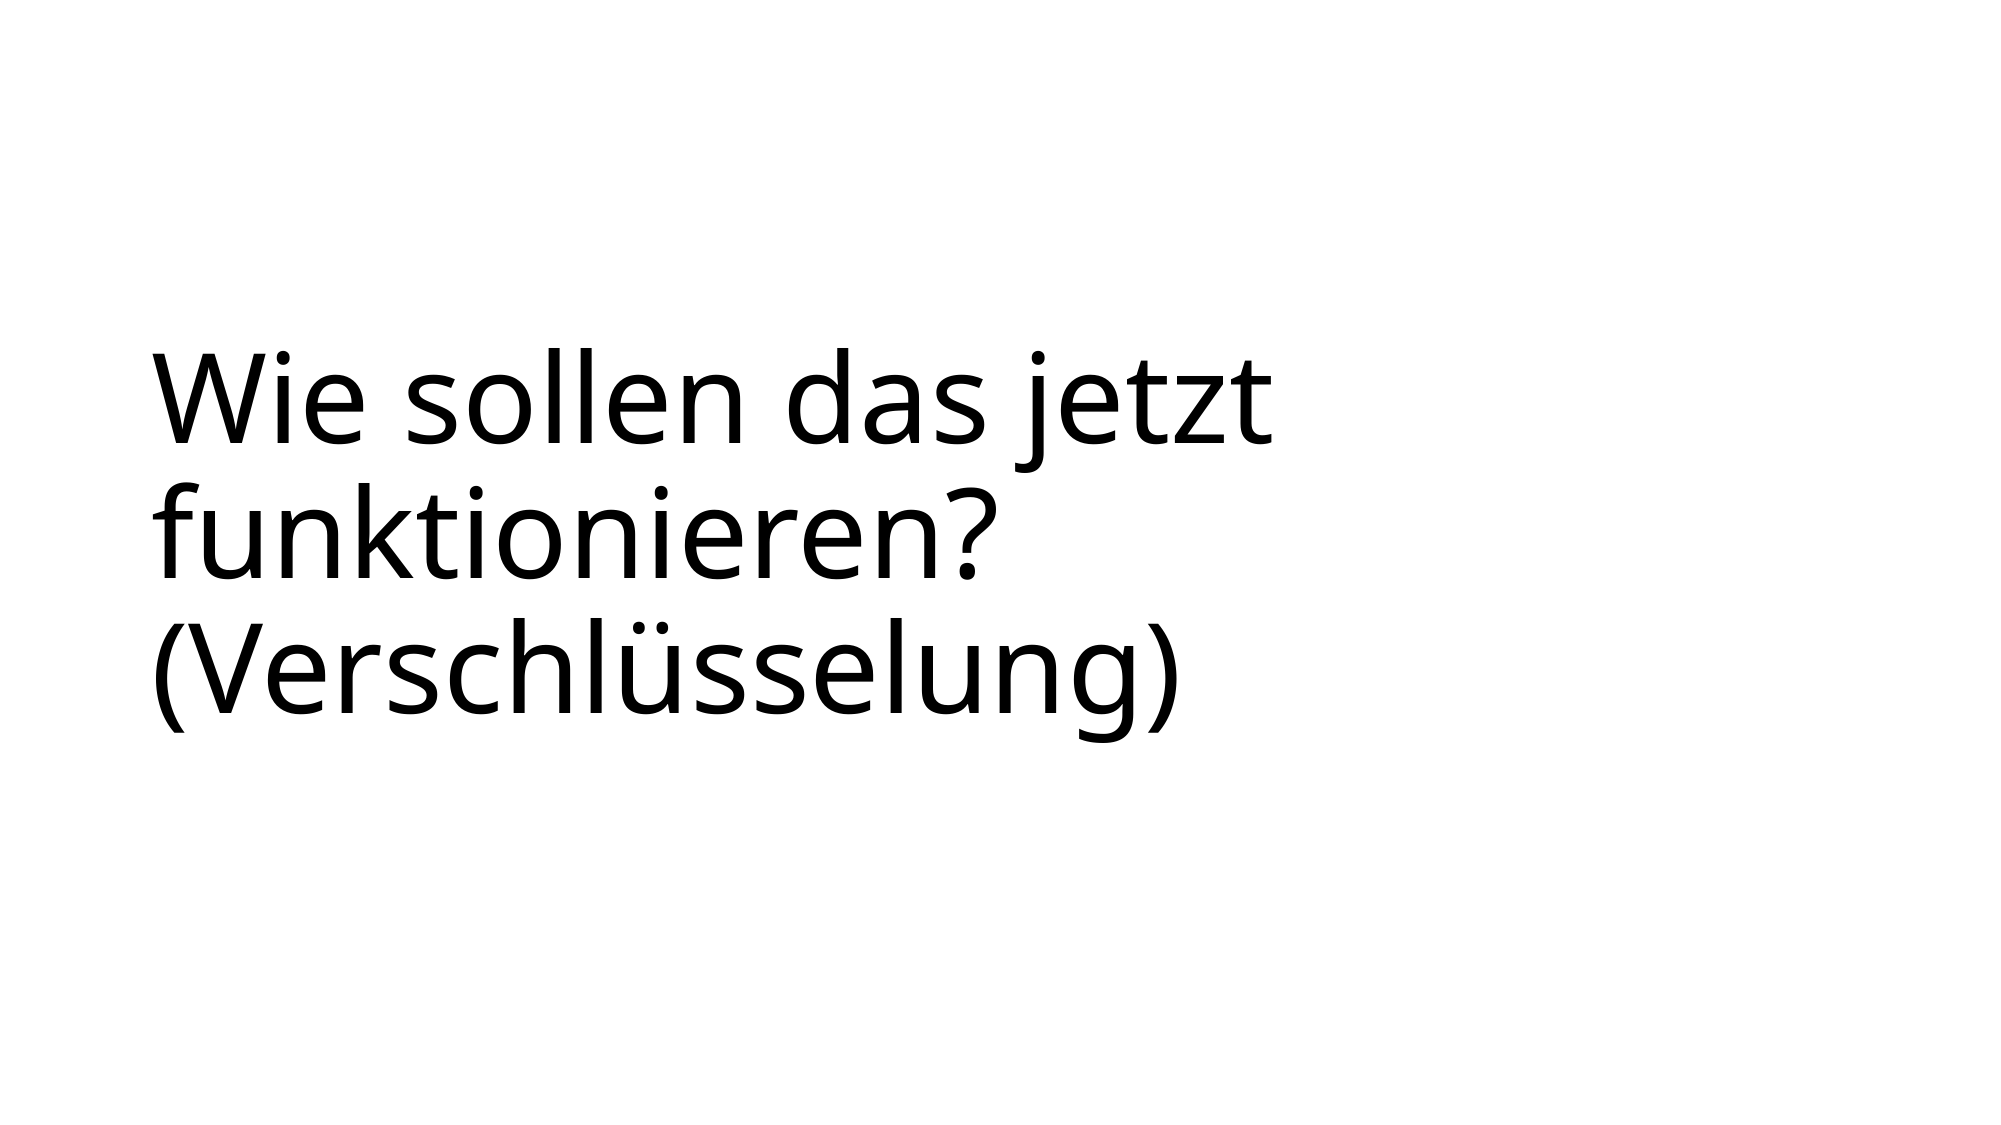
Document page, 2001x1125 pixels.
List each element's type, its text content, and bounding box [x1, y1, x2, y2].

title Wie sollen das jetzt funktionieren? (Verschlüsselung) [136, 280, 1862, 749]
